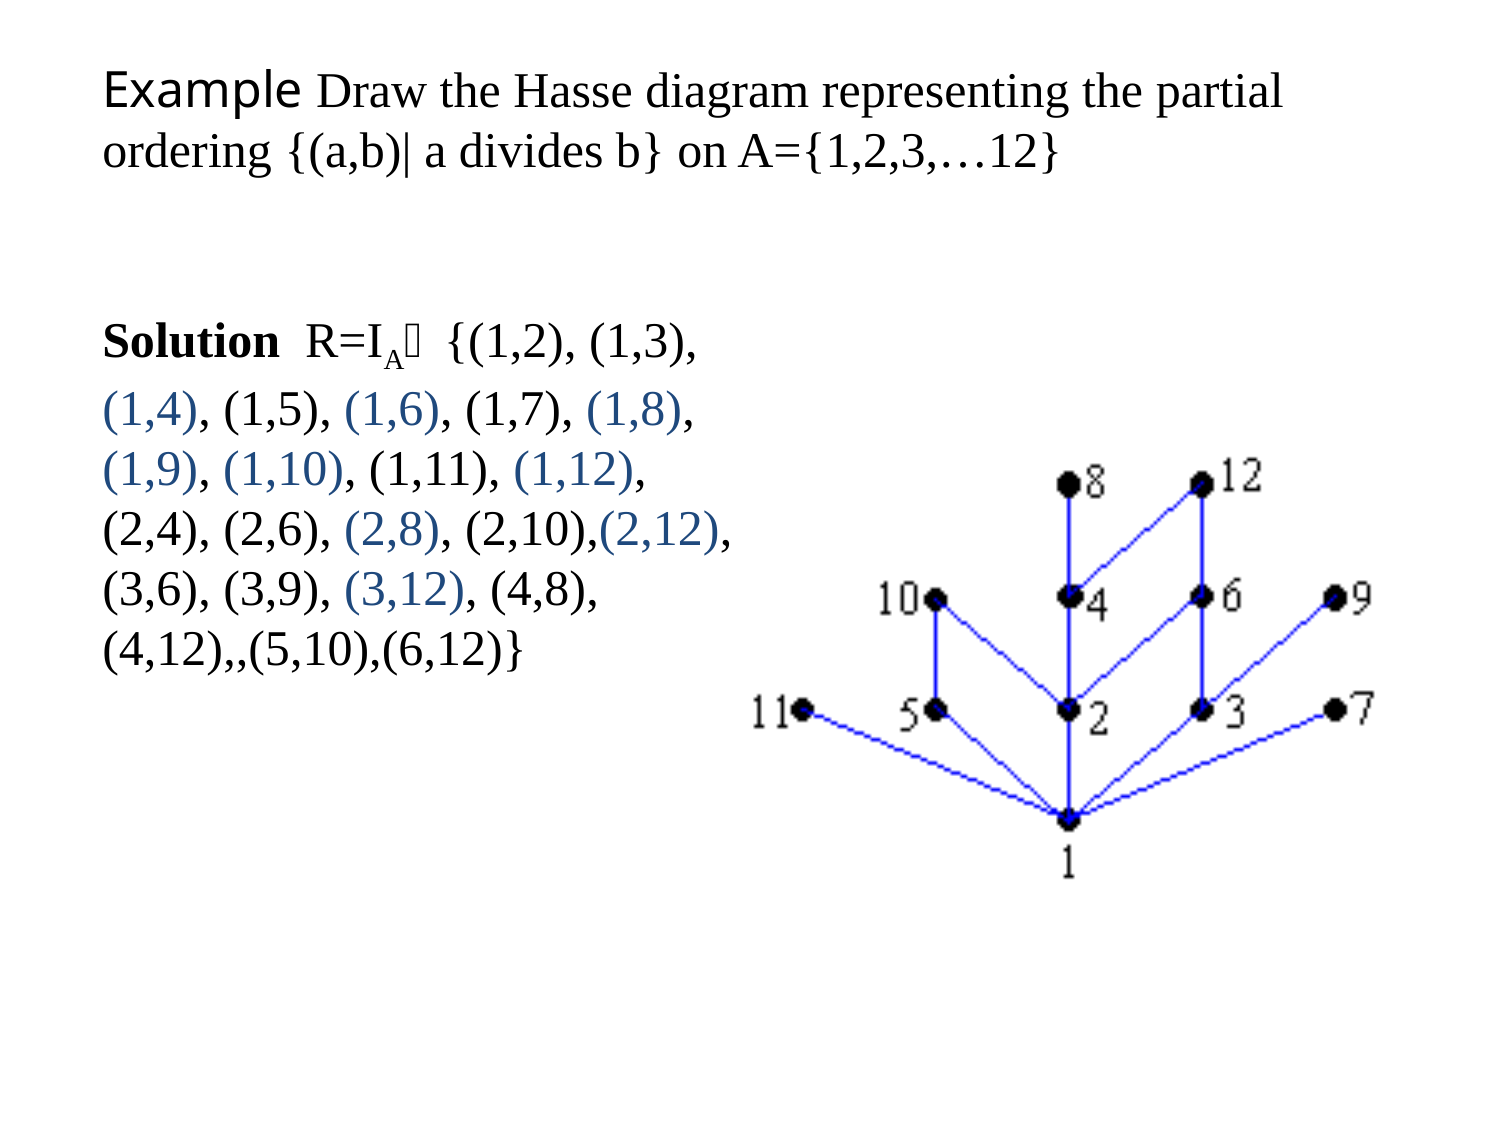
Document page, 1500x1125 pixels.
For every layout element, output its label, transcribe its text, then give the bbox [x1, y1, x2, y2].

text_box Solution R=IA{(1,2), (1,3), (1,4), (1,5), (1,6), (1,7), (1,8), (1,9), (1,10), (1,11), (1,12), (2,4), (2,6), (2,8), (2,10),(2,12),(3,6), (3,9), (3,12), (4,8), (4,12),,(5,10),(6,12)} [87, 299, 750, 683]
text_box Example Draw the Hasse diagram representing the partial ordering {(a,b)| a divides b} on A={1,2,3,…12} [87, 49, 1450, 185]
picture [712, 399, 1438, 946]
